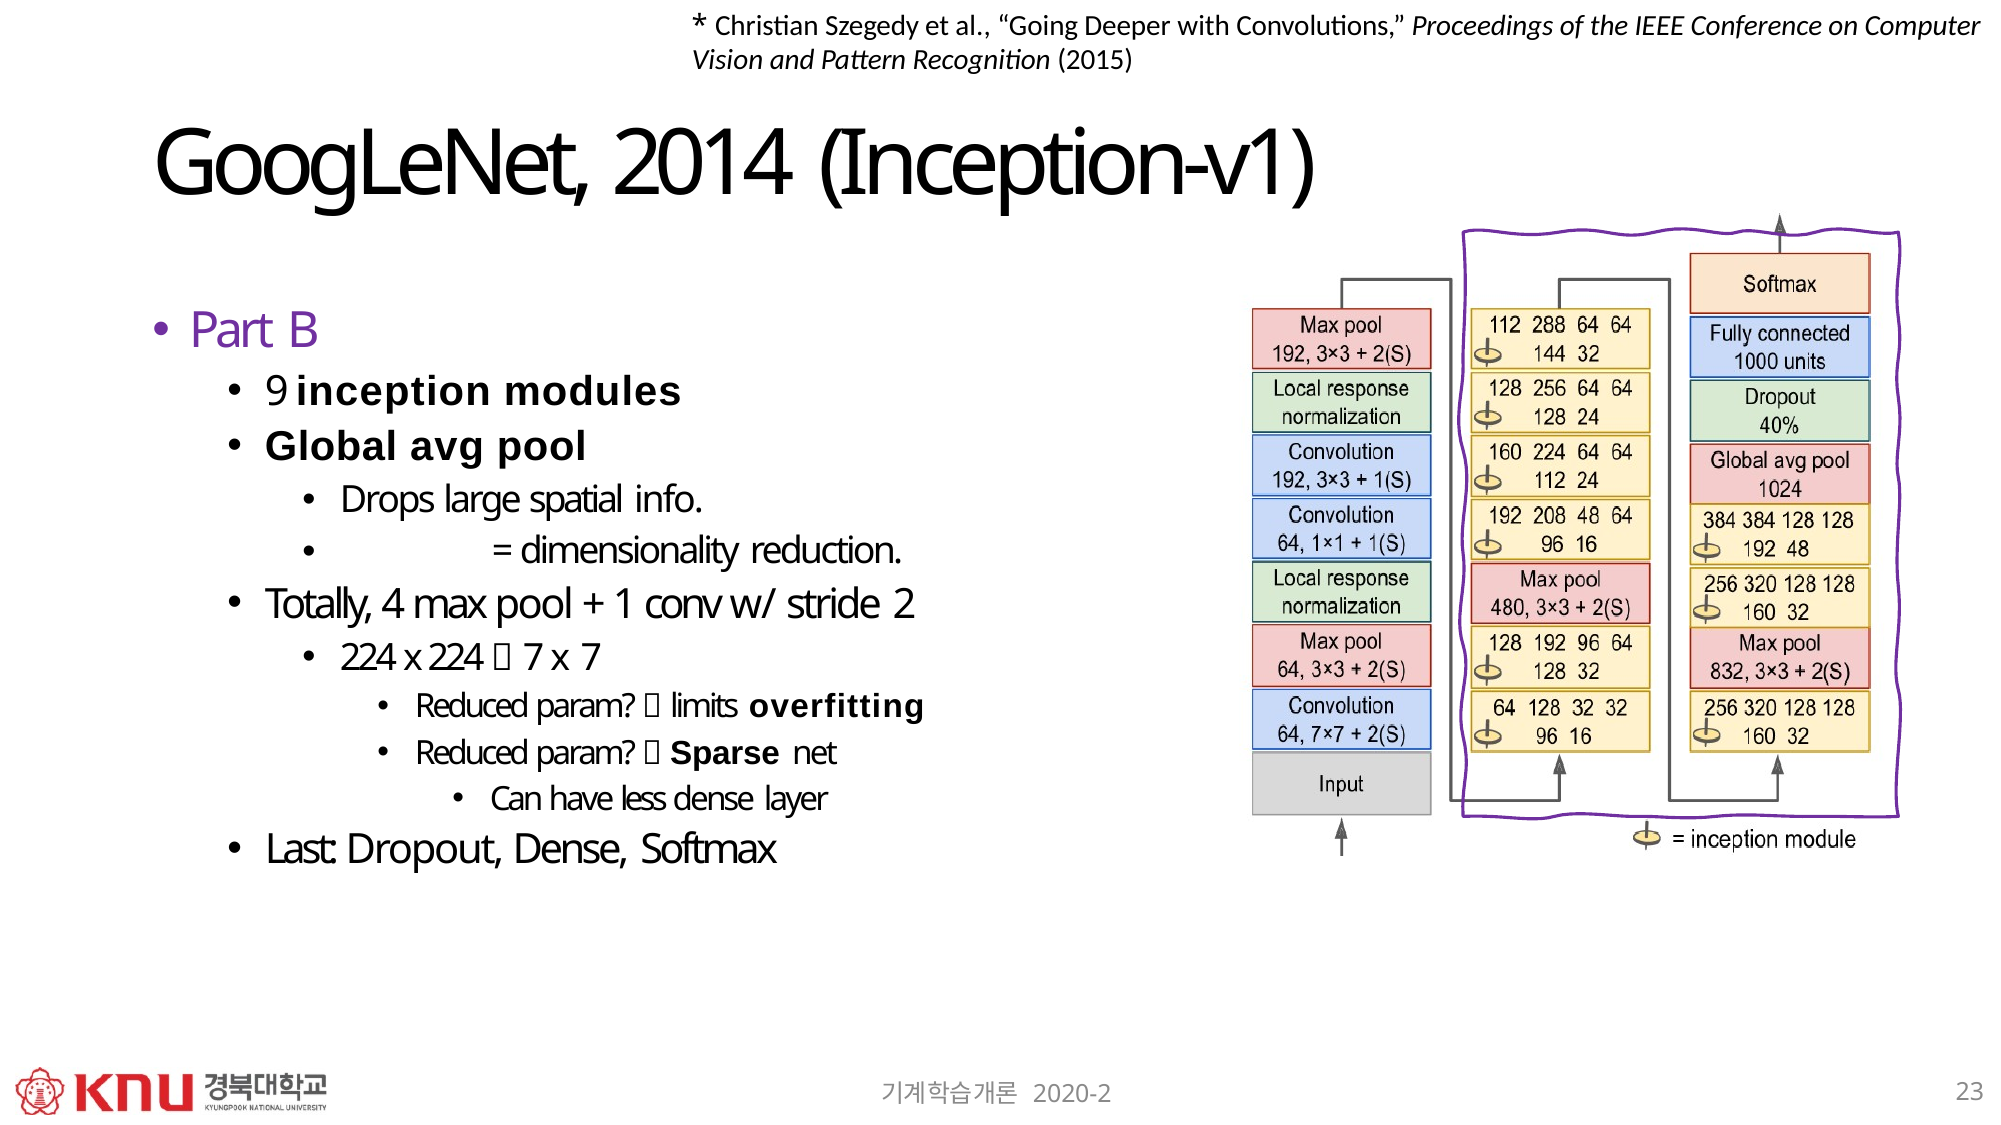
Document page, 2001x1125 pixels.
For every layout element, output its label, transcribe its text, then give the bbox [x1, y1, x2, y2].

footer 기계학습개론 2020-2 [878, 1073, 1121, 1125]
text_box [1238, 209, 1903, 861]
picture [15, 1067, 327, 1115]
text_box * Christian Szegedy et al., “Going Deeper with Convolutions,” Proceedings of the IEEE Conference on Computer Vision and Pattern Recognition (2015) [689, 3, 1994, 76]
slide_number 23 [1949, 1071, 1990, 1125]
text_box Part B 9 inception modules Global avg pool Drops large spatial info. • = dimensionality reduction. Totally, 4 max pool + 1 conv w/ stride 2 224 x 224  7 x 7 Reduced param?  limits overfitting Reduced param?  Sparse net Can have less dense layer Last: Dropout, Dense, Softmax [150, 288, 1027, 872]
title GoogLeNet, 2014 (Inception-v1) [150, 100, 1518, 291]
